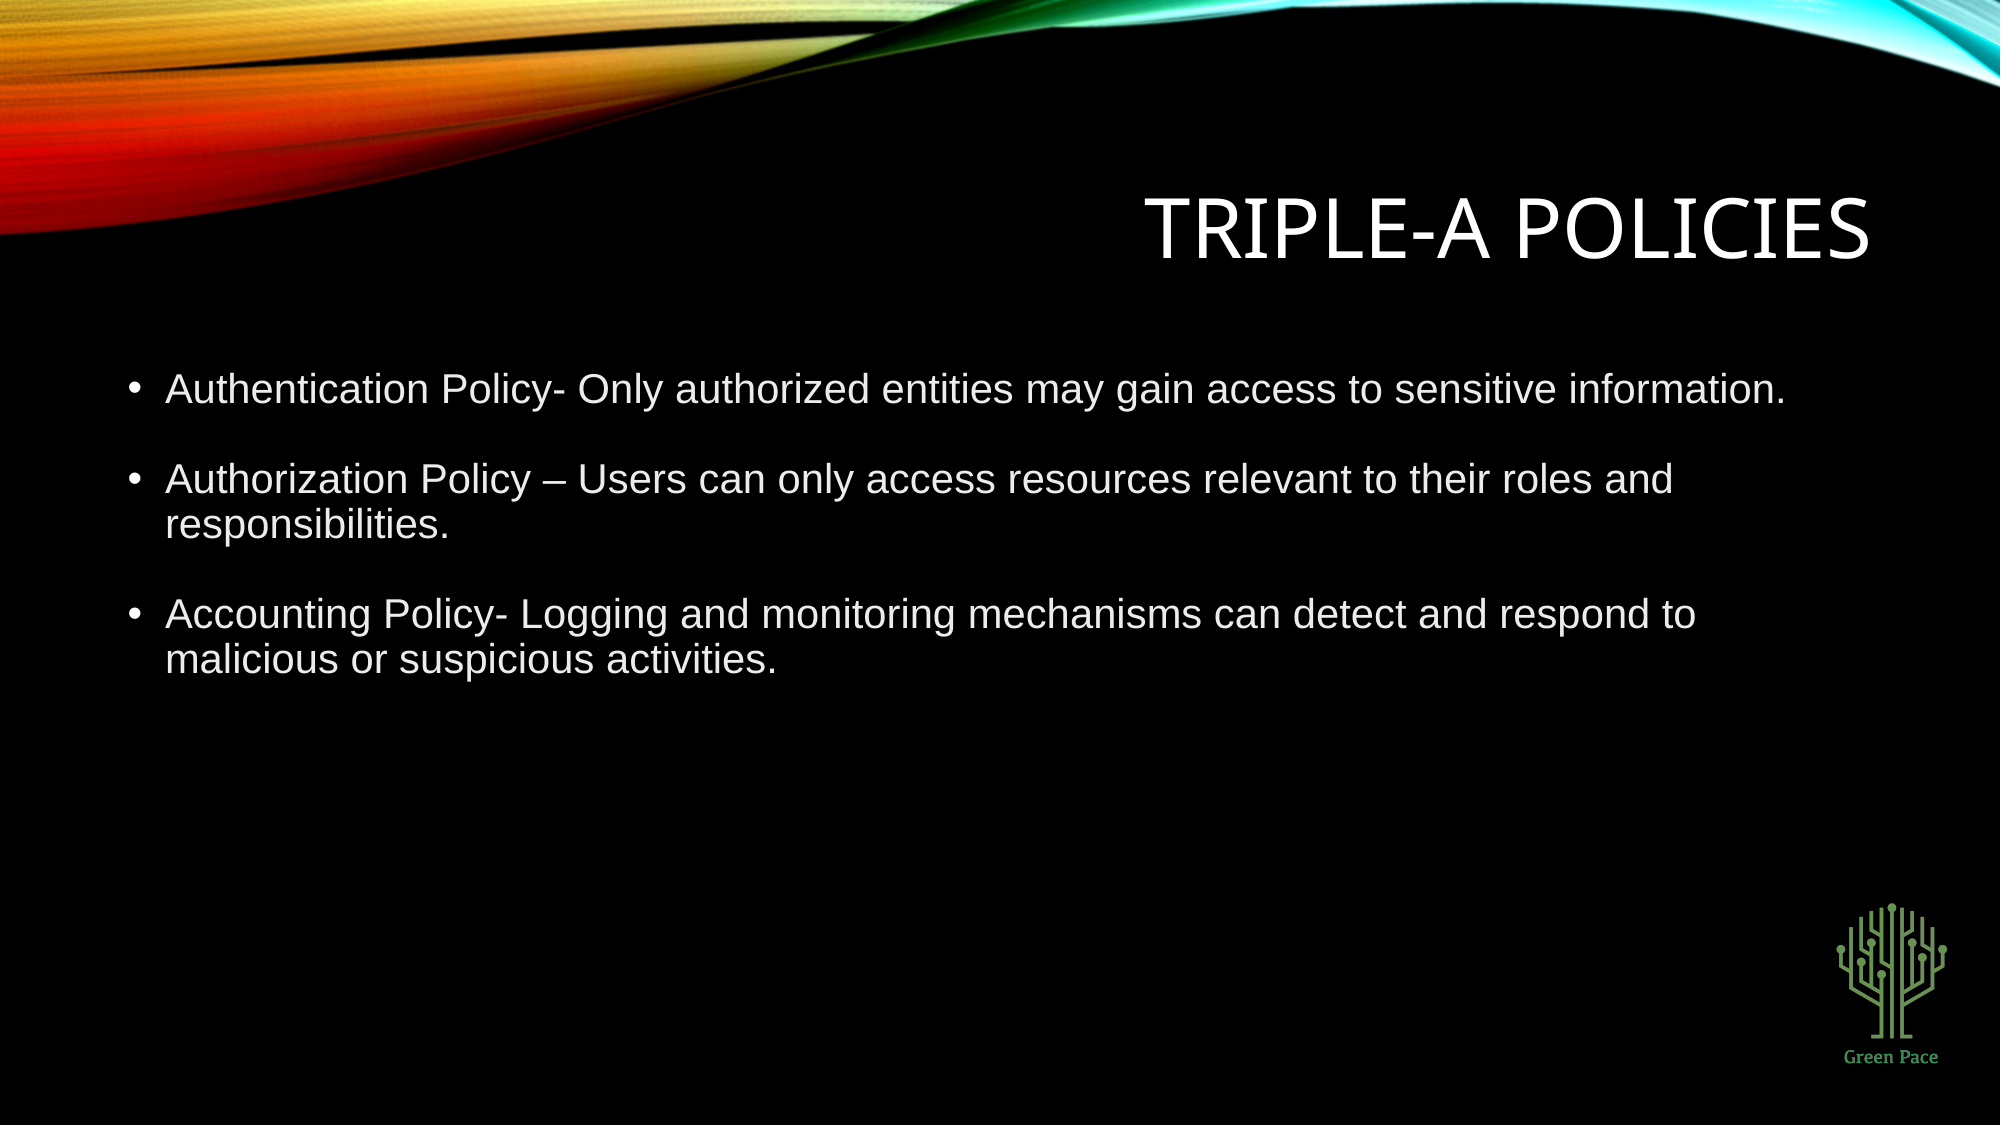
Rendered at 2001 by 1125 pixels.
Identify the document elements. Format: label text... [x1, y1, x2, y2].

title TRIPLE-A POLICIES [474, 125, 1888, 338]
picture [1817, 892, 1964, 1082]
list Authentication Policy- Only authorized entities may gain access to sensitive information. Authorization Policy – Users can only access resources relevant to their roles and responsibilities. Accounting Policy- Logging and monitoring mechanisms can detect and respond to malicious or suspicious activities. [112, 360, 1888, 1021]
picture [0, 0, 2000, 237]
